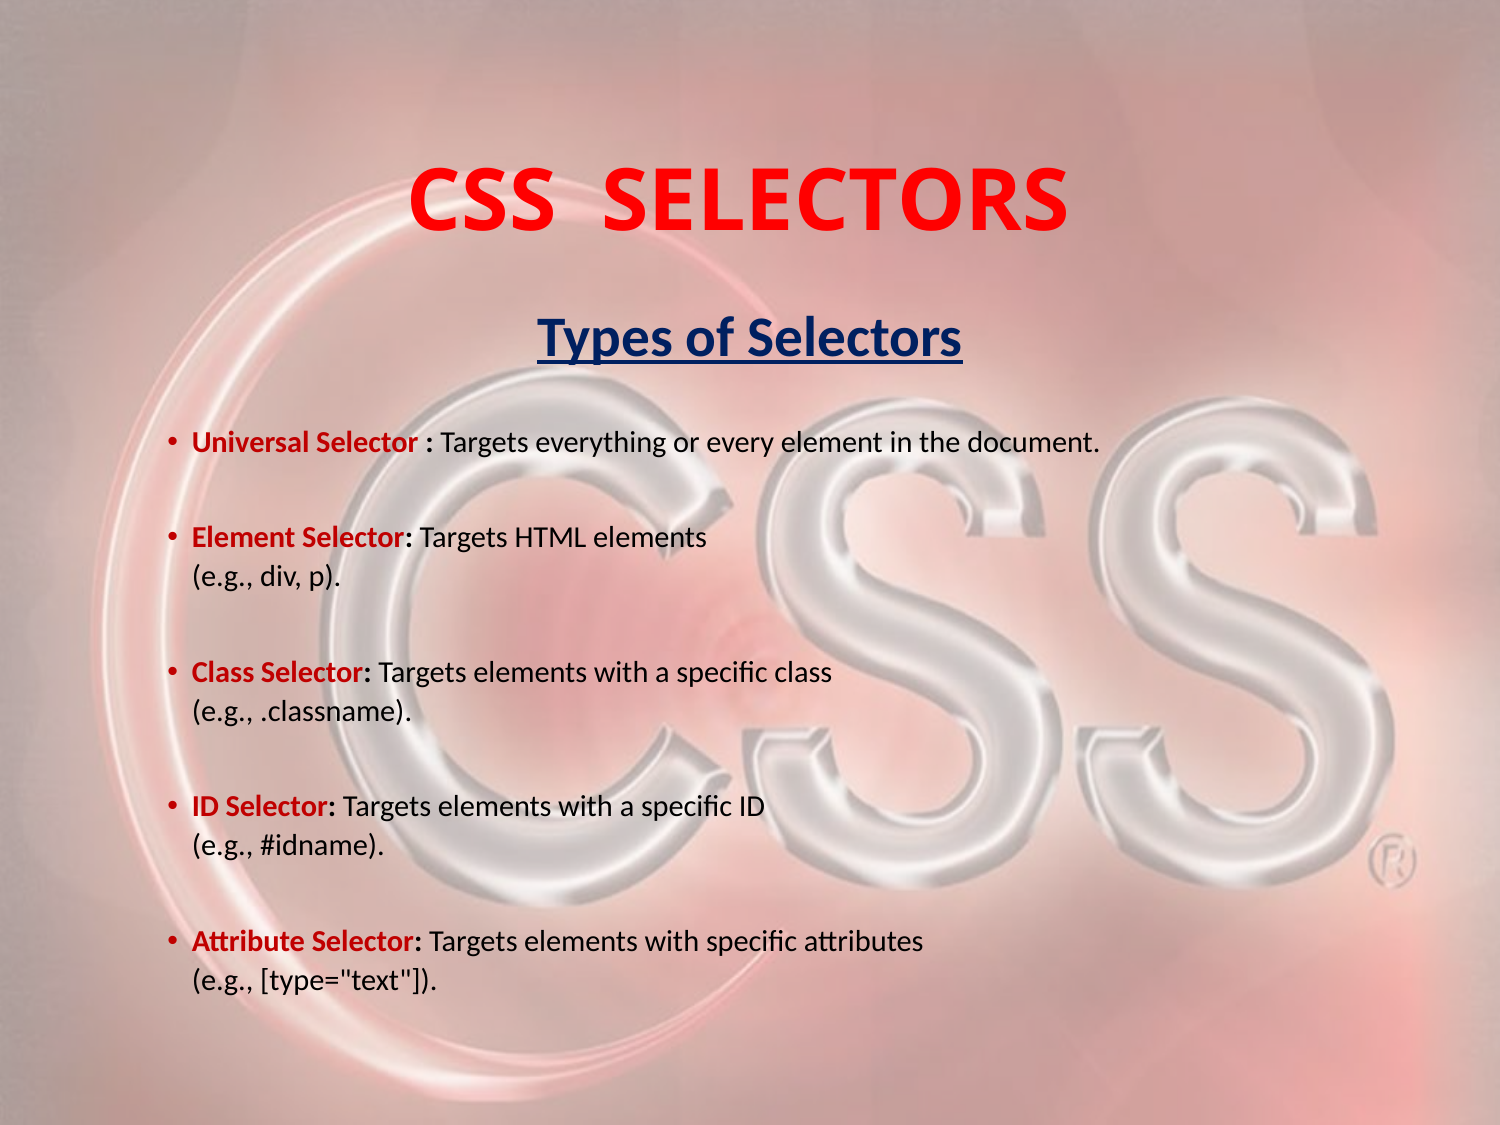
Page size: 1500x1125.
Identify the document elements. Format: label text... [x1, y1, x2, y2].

list Types of Selectors Universal Selector : Targets everything or every element in the document. Element Selector: Targets HTML elements (e.g., div, p). Class Selector: Targets elements with a specific class (e.g., .classname). ID Selector: Targets elements with a specific ID (e.g., #idname). Attribute Selector: Targets elements with specific attributes (e.g., [type="text"]). [103, 299, 1397, 1014]
title CSS SELECTORS [383, 137, 1095, 268]
